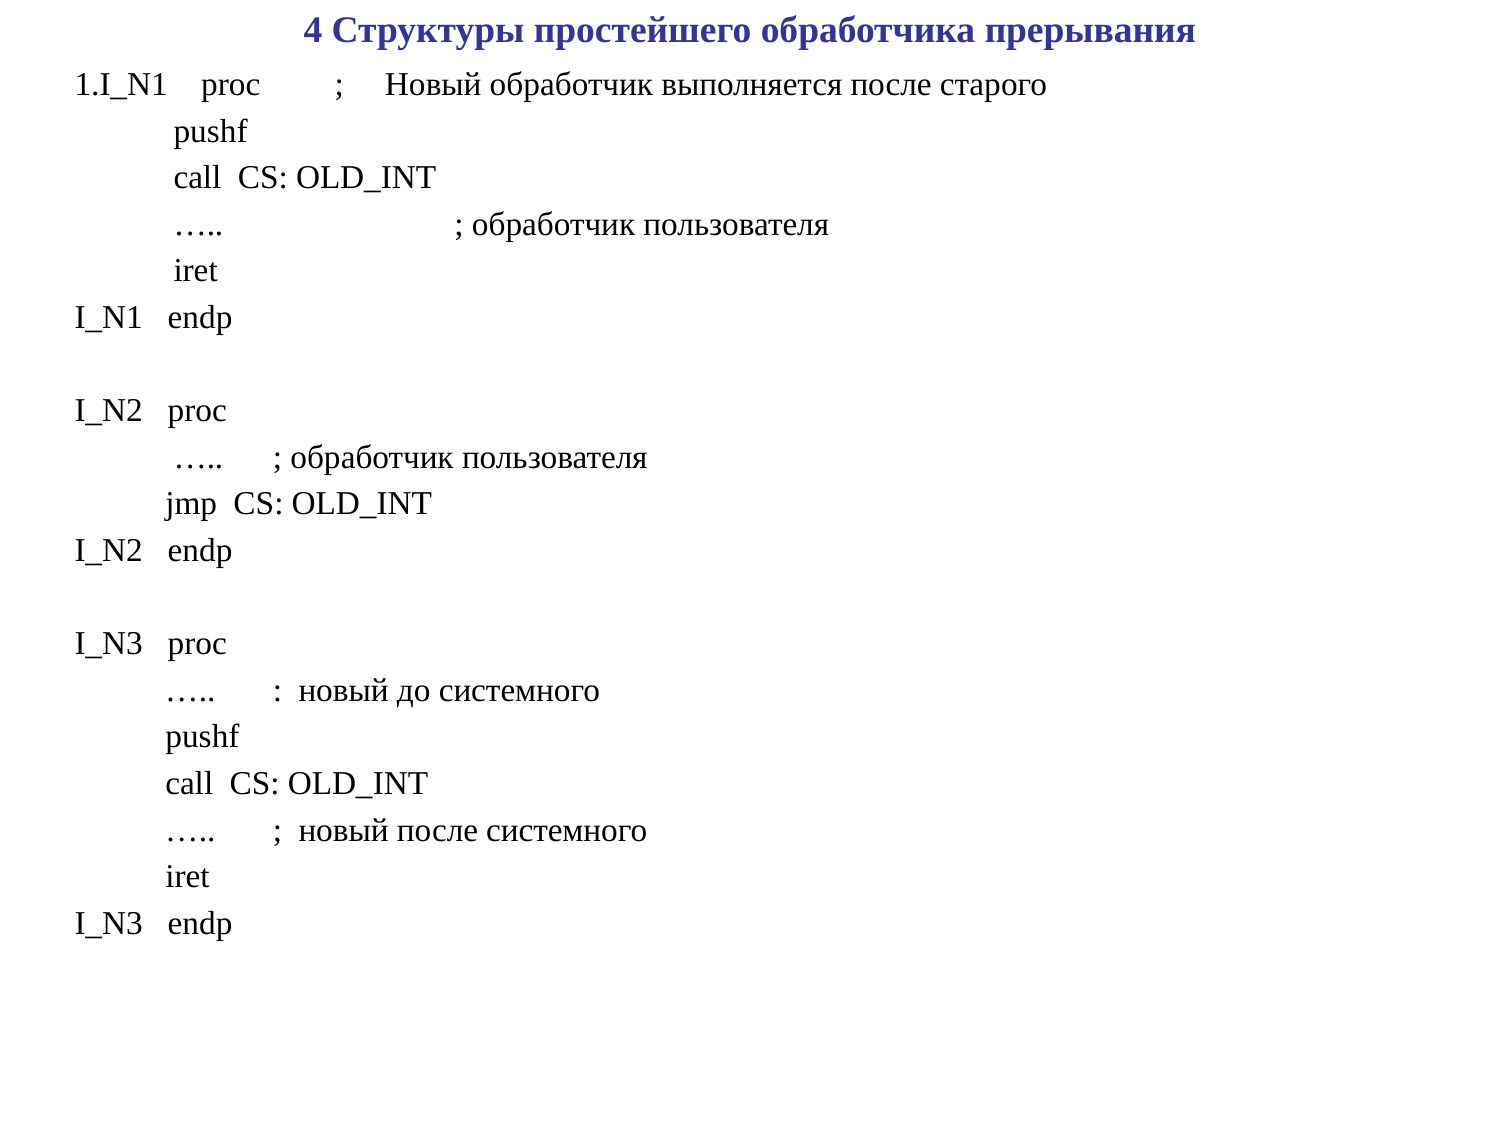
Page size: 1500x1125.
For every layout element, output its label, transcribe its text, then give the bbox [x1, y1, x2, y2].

title 4 Структуры простейшего обработчика прерывания [0, 0, 1500, 54]
list I_N1 proc ; Новый обработчик выполняется после старого pushf call CS: OLD_INT ….. ; обработчик пользователя iret I_N1 endp I_N2 proc ….. ; обработчик пользователя jmp CS: OLD_INT I_N2 endp I_N3 proc ….. : новый до системного pushf call CS: OLD_INT ….. ; новый после системного iret I_N3 endp [0, 54, 1500, 1125]
